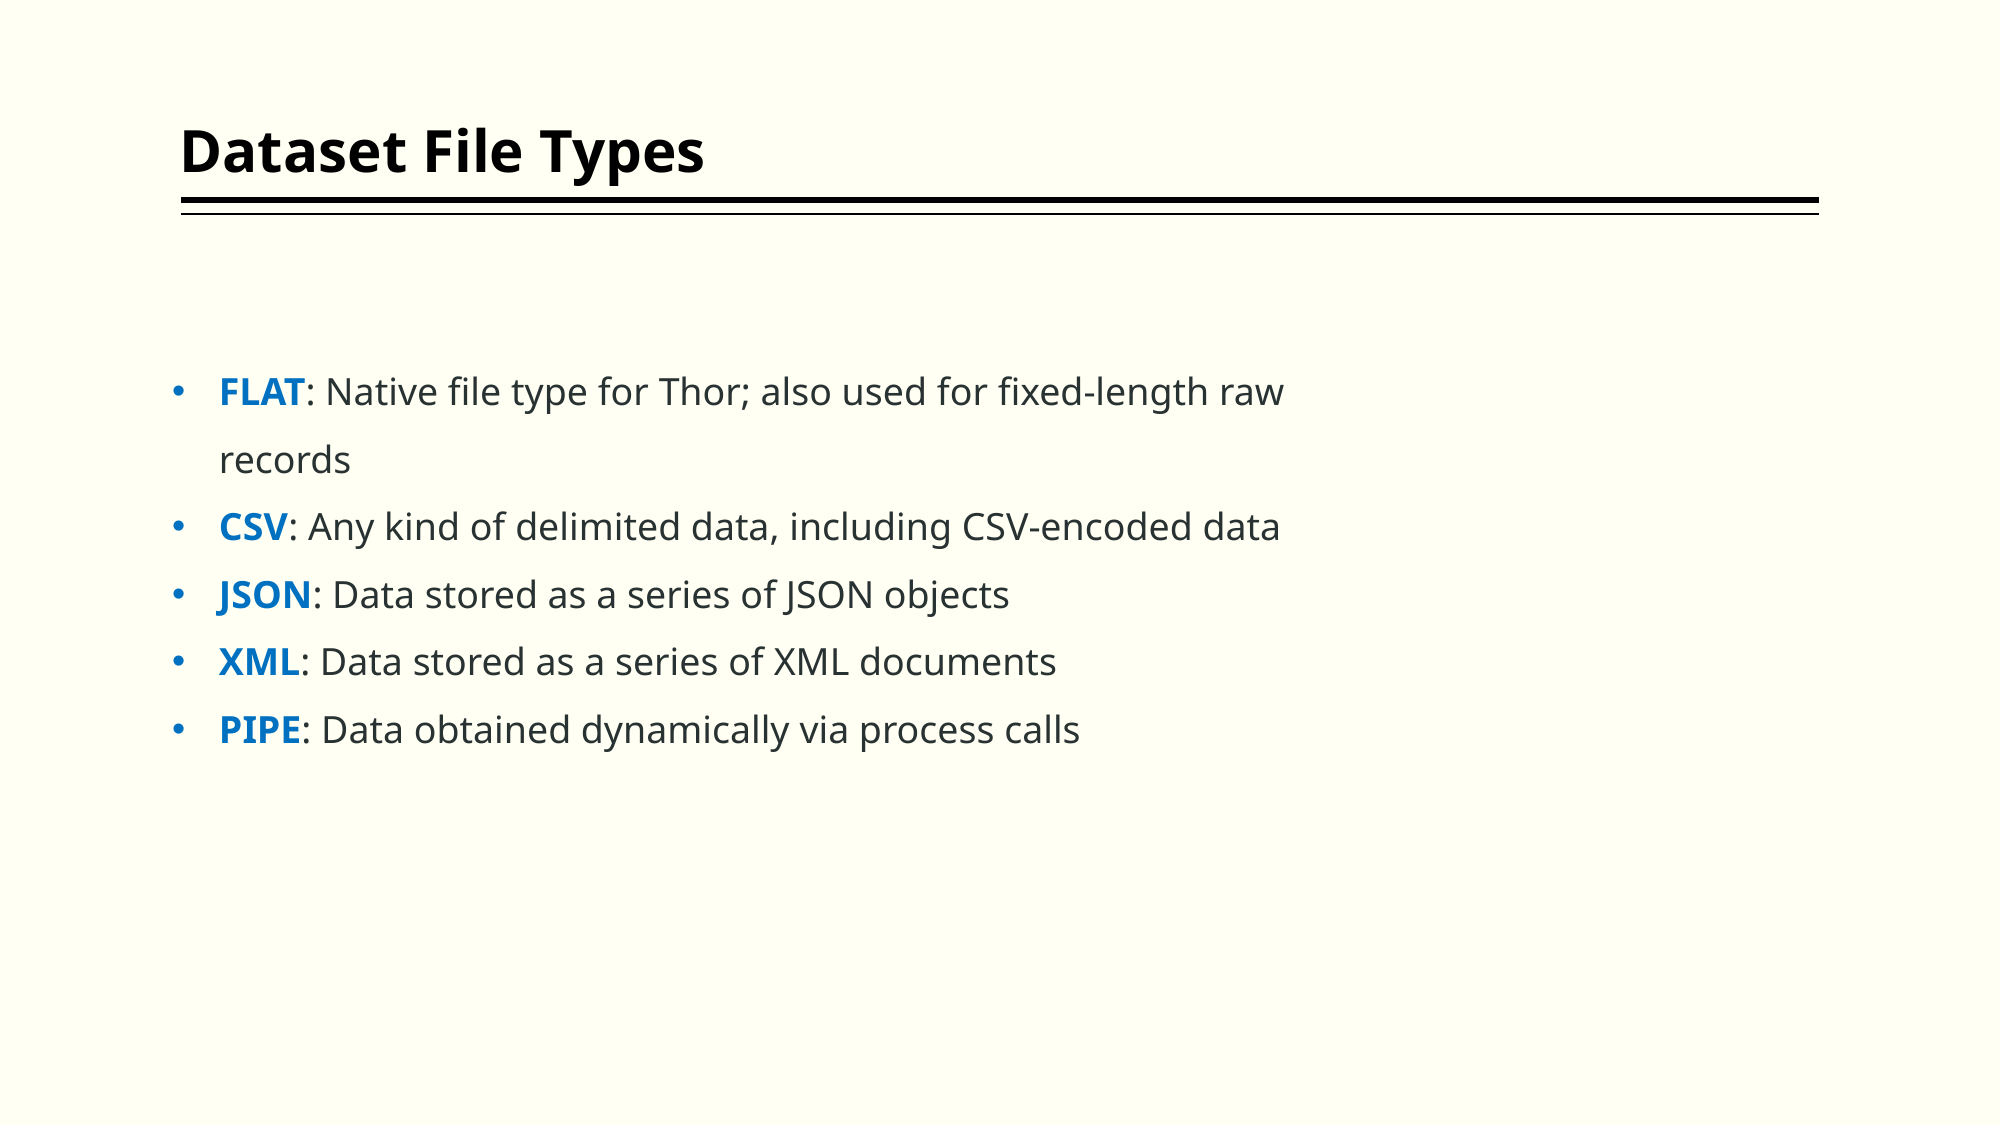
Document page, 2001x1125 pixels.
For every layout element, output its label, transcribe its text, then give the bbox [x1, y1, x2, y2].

text_box FLAT: Native file type for Thor; also used for fixed-length raw records CSV: Any kind of delimited data, including CSV-encoded data JSON: Data stored as a series of JSON objects XML: Data stored as a series of XML documents PIPE: Data obtained dynamically via process calls [157, 338, 1422, 759]
title Dataset File Types [179, 12, 1818, 193]
